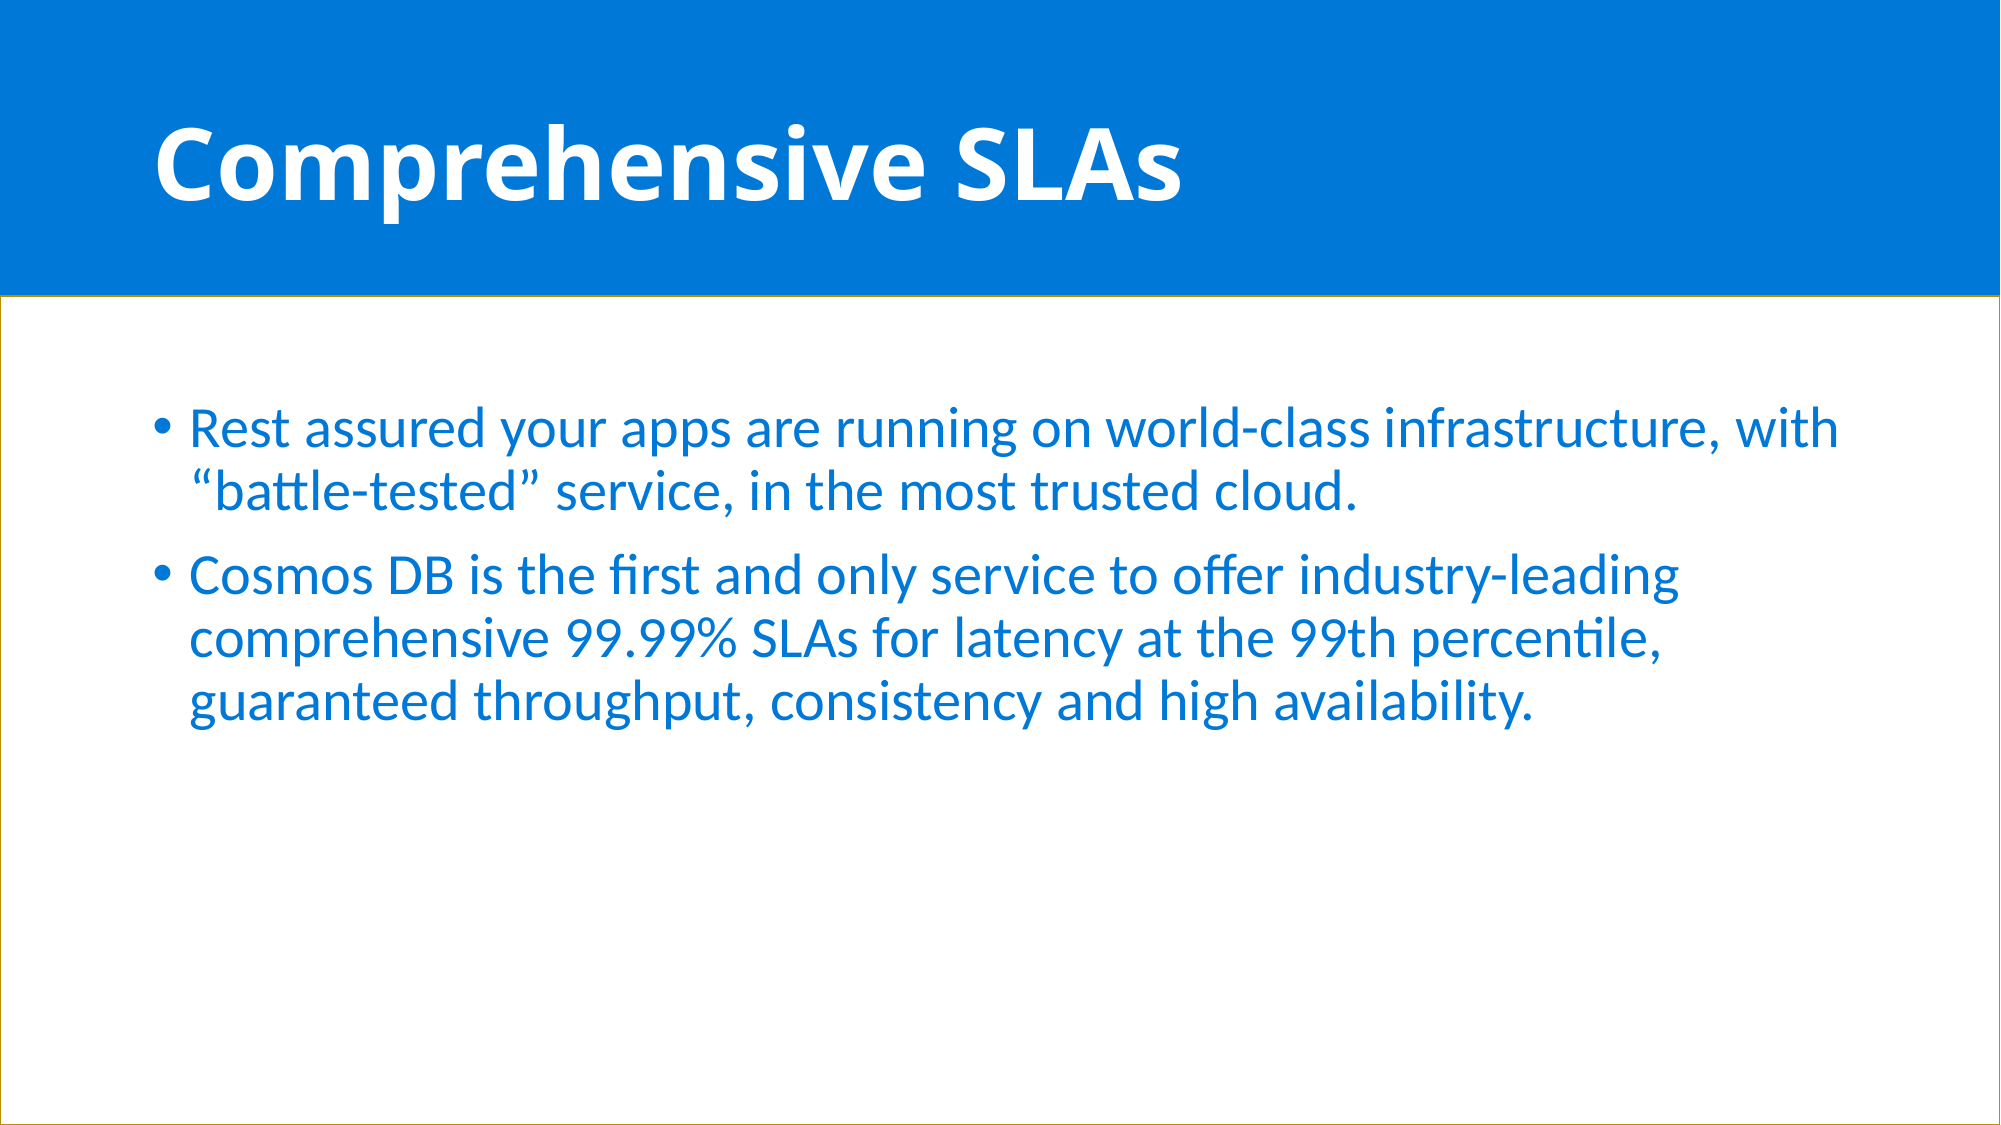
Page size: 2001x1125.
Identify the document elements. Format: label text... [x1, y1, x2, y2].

title Comprehensive SLAs [137, 59, 1863, 278]
list Rest assured your apps are running on world-class infrastructure, with “battle-tested” service, in the most trusted cloud. Cosmos DB is the first and only service to offer industry-leading comprehensive 99.99% SLAs for latency at the 99th percentile, guaranteed throughput, consistency and high availability. [137, 299, 1863, 1014]
text_box [0, 295, 2000, 1125]
